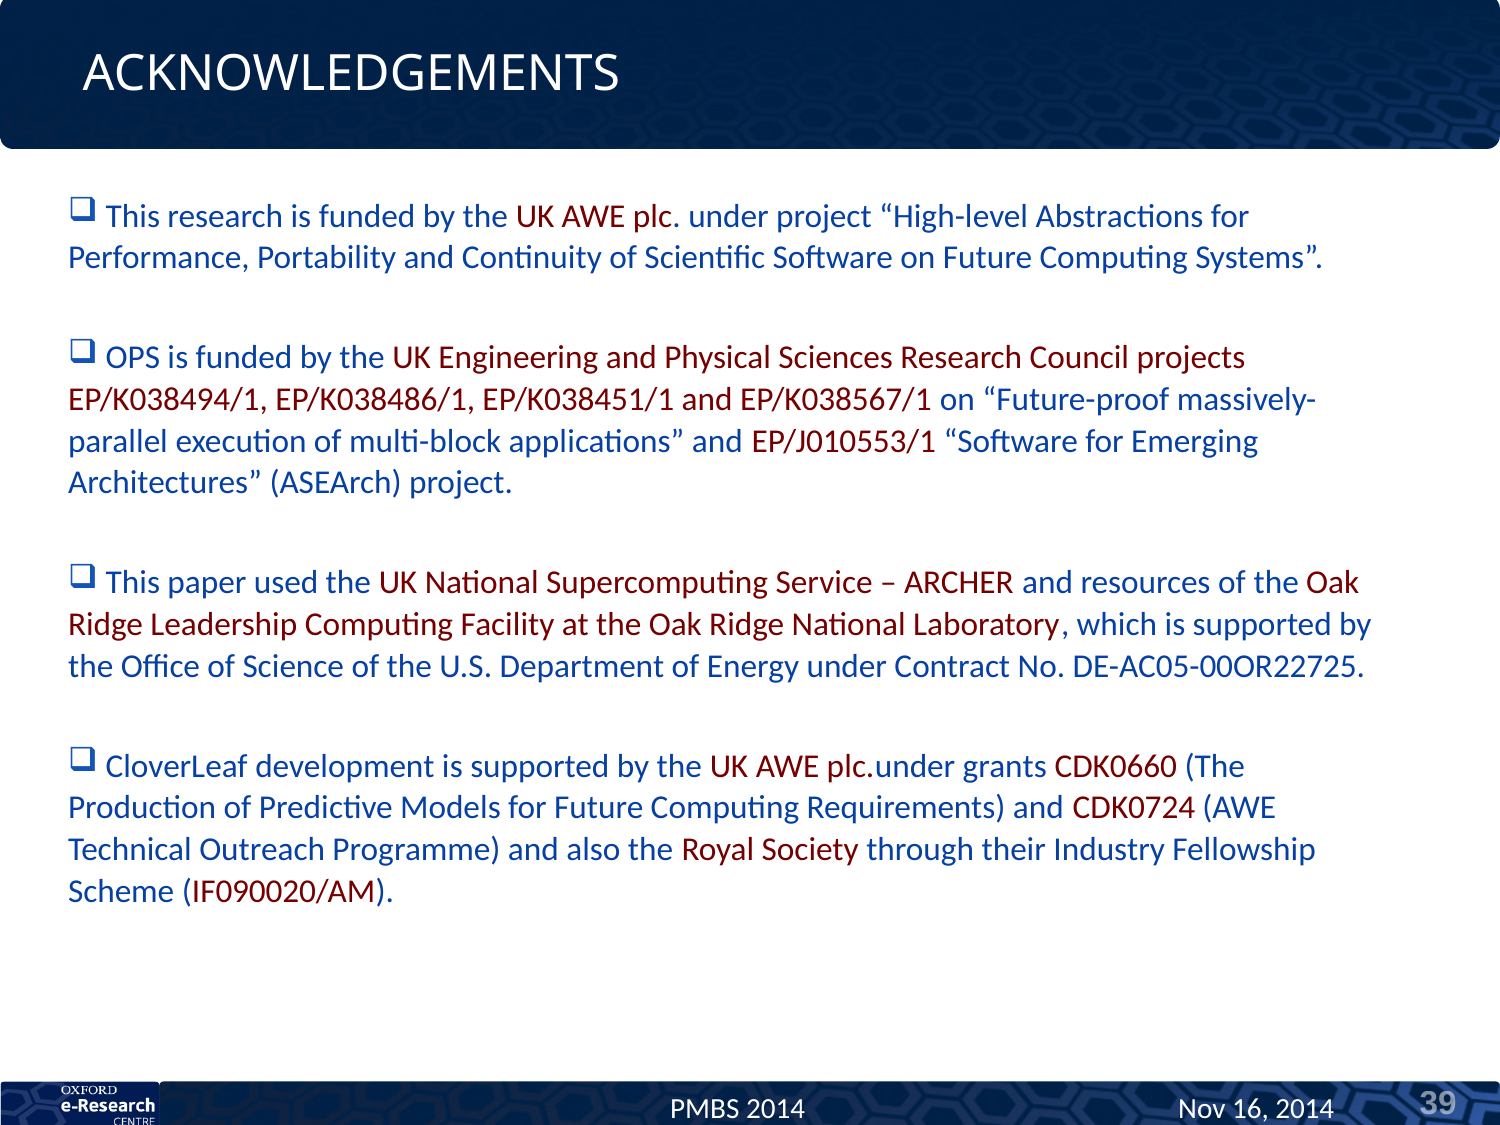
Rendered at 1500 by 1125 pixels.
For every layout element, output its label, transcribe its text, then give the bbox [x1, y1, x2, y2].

picture [0, 1081, 1500, 1125]
picture [0, 0, 1500, 149]
text_box This research is funded by the UK AWE plc. under project “High-level Abstractions for Performance, Portability and Continuity of Scientific Software on Future Computing Systems”. OPS is funded by the UK Engineering and Physical Sciences Research Council projects EP/K038494/1, EP/K038486/1, EP/K038451/1 and EP/K038567/1 on “Future-proof massively-parallel execution of multi-block applications” and EP/J010553/1 “Software for Emerging Architectures” (ASEArch) project. This paper used the UK National Supercomputing Service – ARCHER and resources of the Oak Ridge Leadership Computing Facility at the Oak Ridge National Laboratory, which is supported by the Office of Science of the U.S. Department of Energy under Contract No. DE-AC05-00OR22725. CloverLeaf development is supported by the UK AWE plc.under grants CDK0660 (The Production of Predictive Models for Future Computing Requirements) and CDK0724 (AWE Technical Outreach Programme) and also the Royal Society through their Industry Fellowship Scheme (IF090020/AM). [53, 184, 1407, 1024]
title Acknowledgements [76, 0, 1424, 109]
